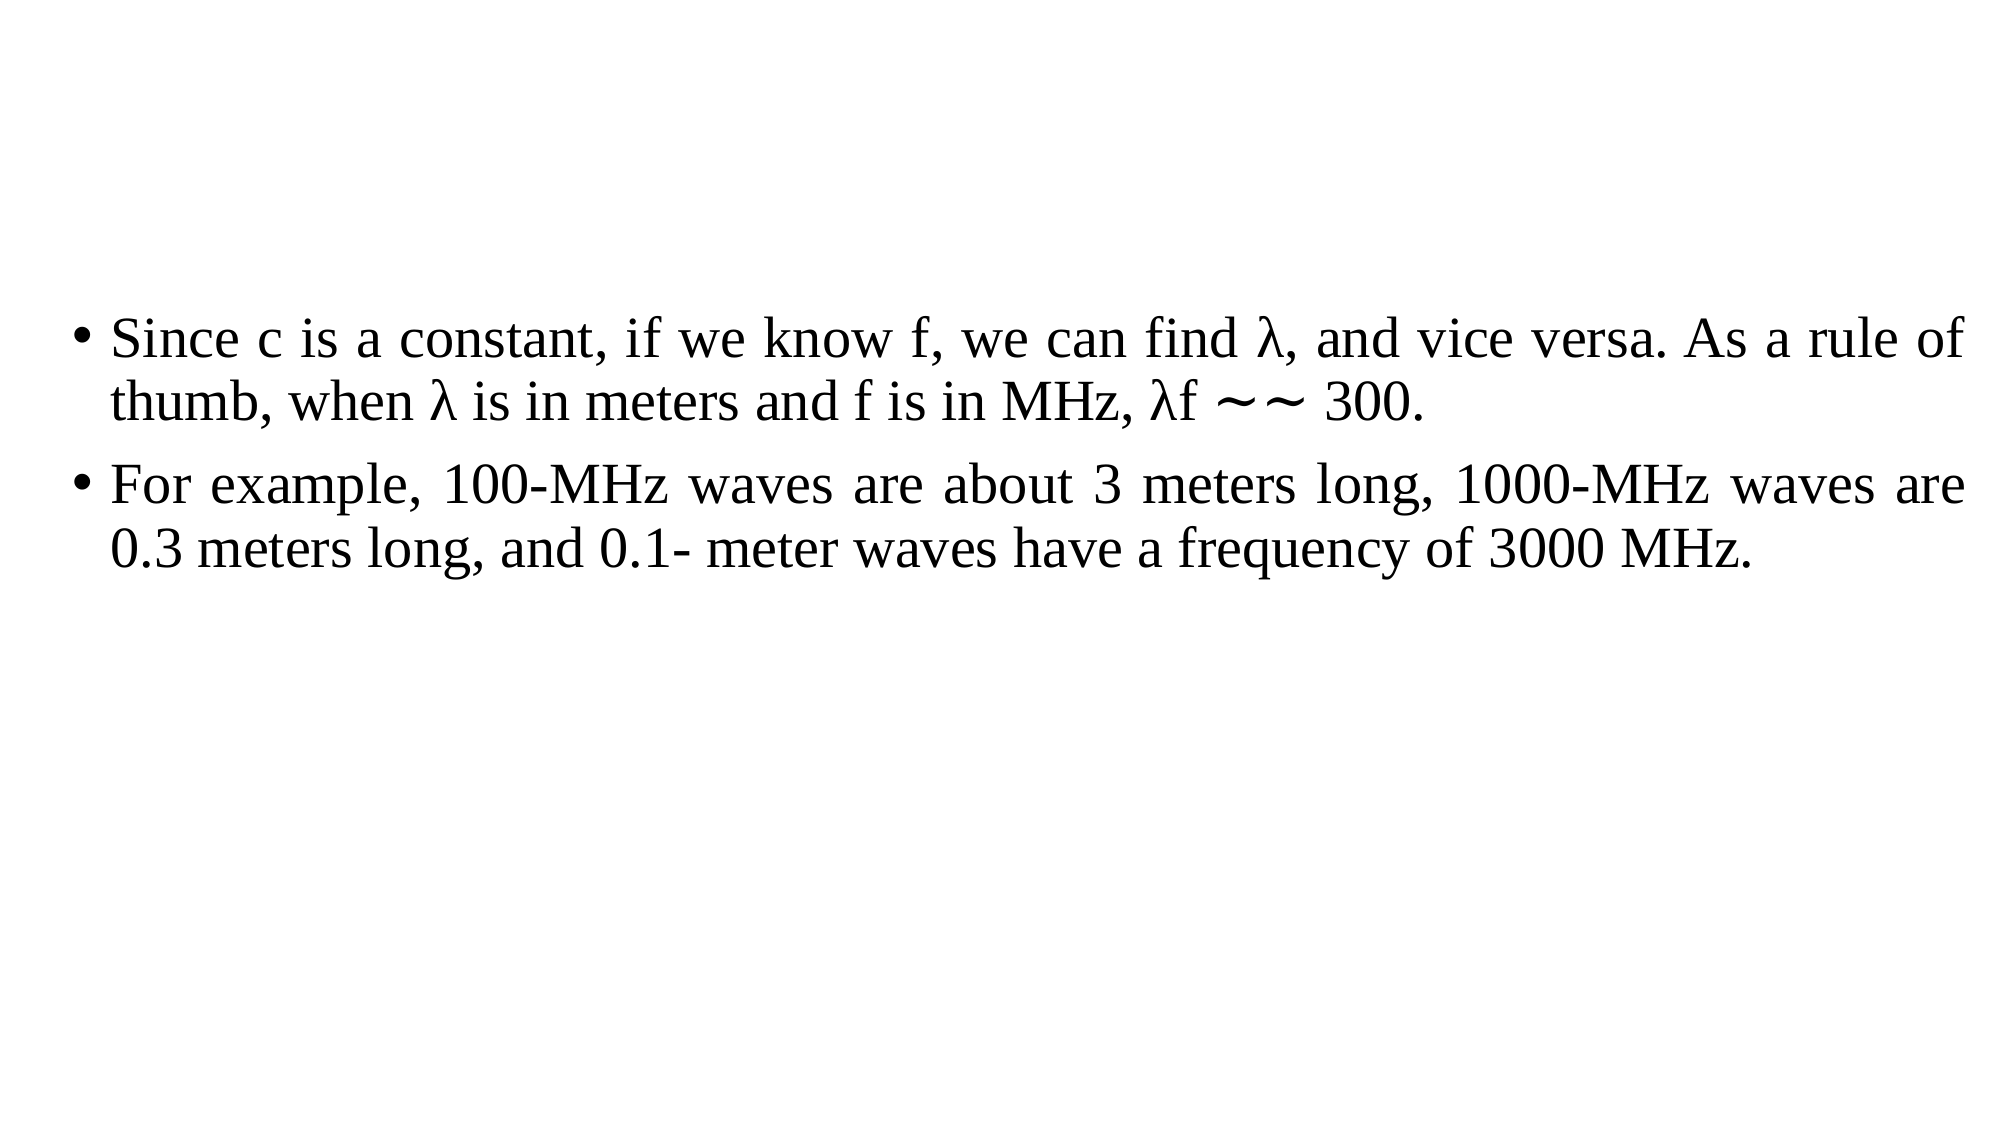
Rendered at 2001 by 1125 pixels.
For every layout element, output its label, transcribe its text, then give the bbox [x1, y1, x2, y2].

list Since c is a constant, if we know f, we can find λ, and vice versa. As a rule of thumb, when λ is in meters and f is in MHz, λf ∼∼ 300. For example, 100-MHz waves are about 3 meters long, 1000-MHz waves are 0.3 meters long, and 0.1- meter waves have a frequency of 3000 MHz. [57, 299, 1983, 658]
